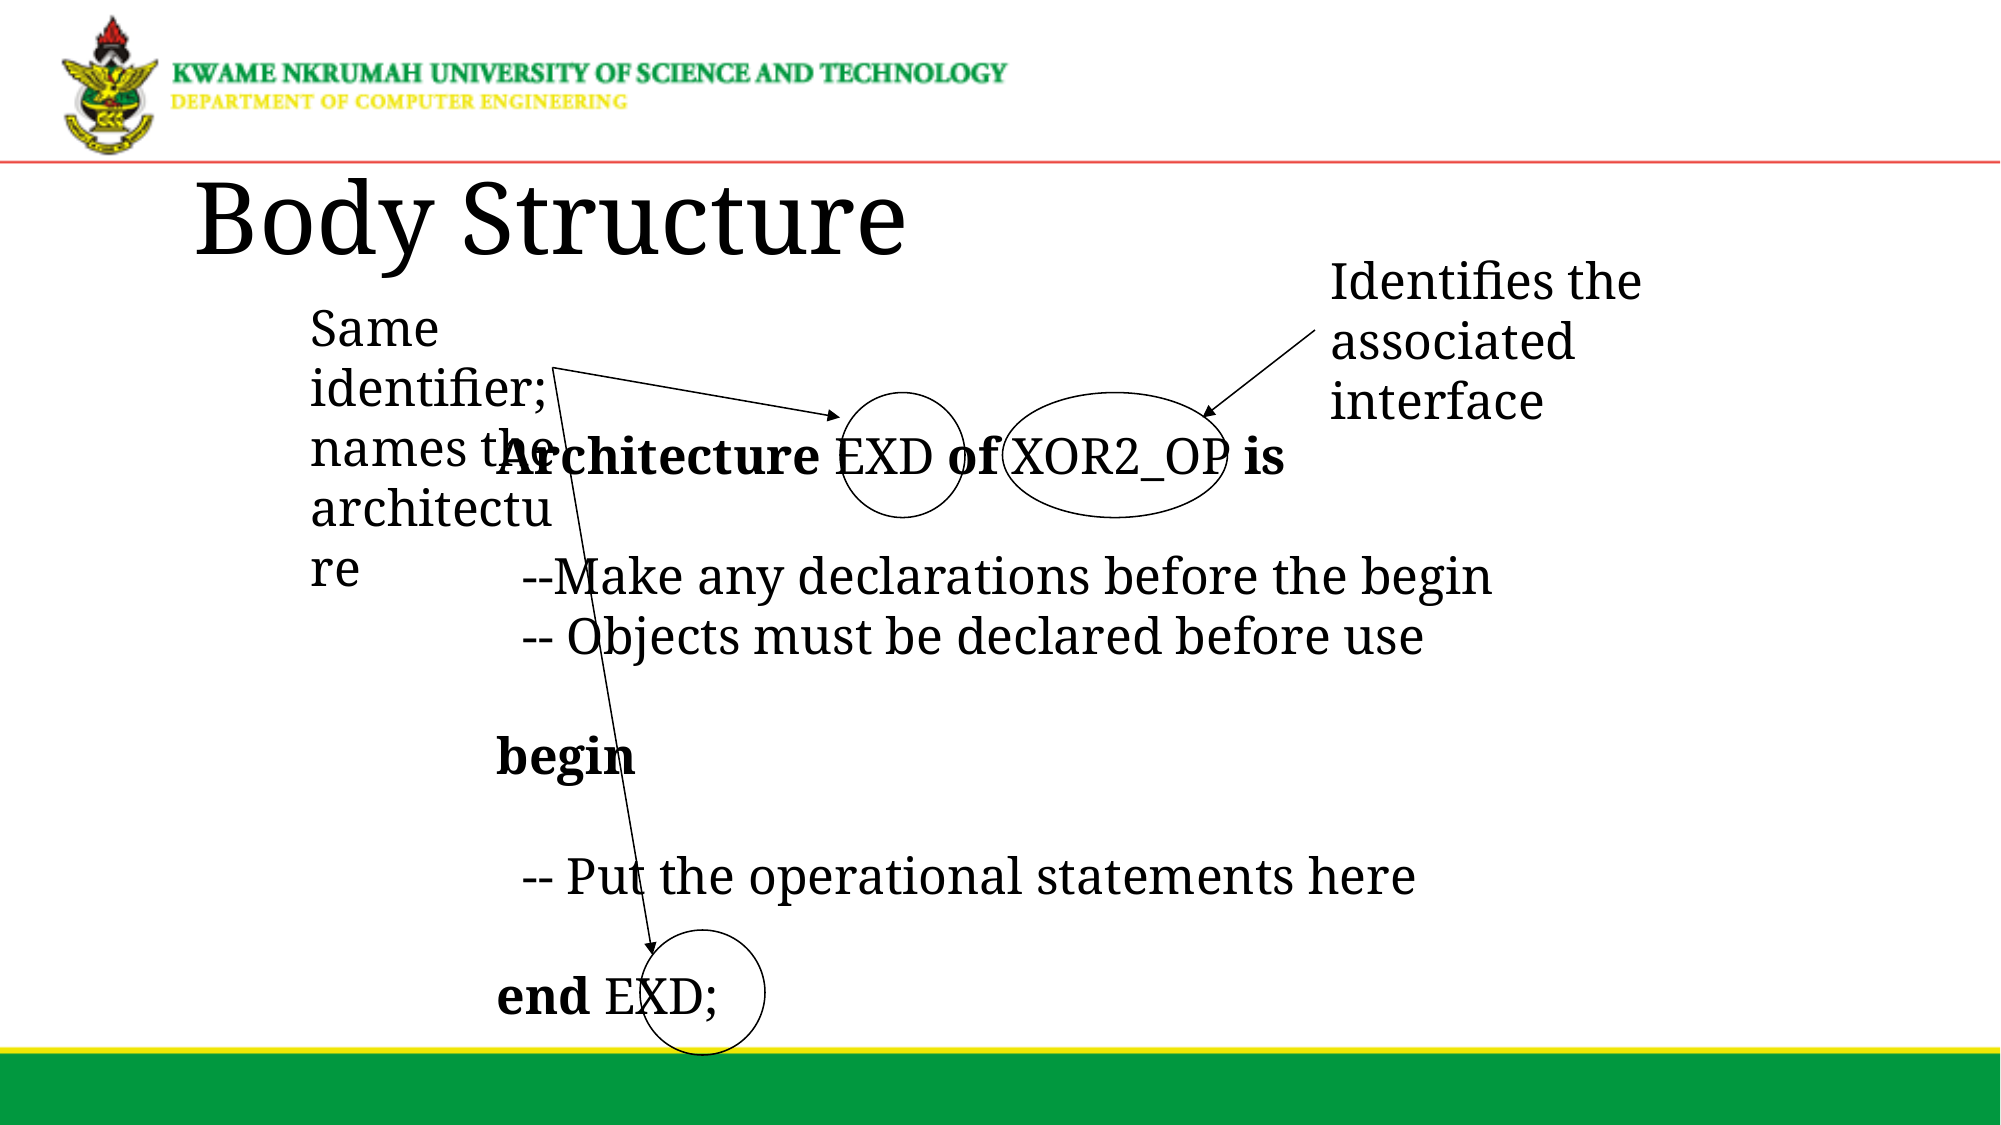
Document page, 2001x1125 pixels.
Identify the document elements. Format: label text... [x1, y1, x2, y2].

text_box [1202, 329, 1316, 418]
text_box [1002, 392, 1228, 518]
text_box [840, 392, 966, 518]
text_box Architecture EXD of XOR2_OP is --Make any declarations before the begin -- Objects must be declared before use begin -- Put the operational statements here end EXD; [588, 417, 1509, 1033]
text_box Same identifier; names the architecture [296, 288, 588, 604]
text_box [588, 575, 657, 955]
text_box [639, 930, 766, 1056]
text_box Identifies the associated interface [1316, 242, 1659, 438]
text_box [588, 373, 841, 422]
text_box Architecture EXD of XOR2_OP is --Make any declarations before the begin -- Objects must be declared before use begin -- Put the operational statements here end EXD; [482, 583, 654, 1033]
title Body Structure [178, 160, 1904, 284]
picture [0, 0, 2001, 1125]
